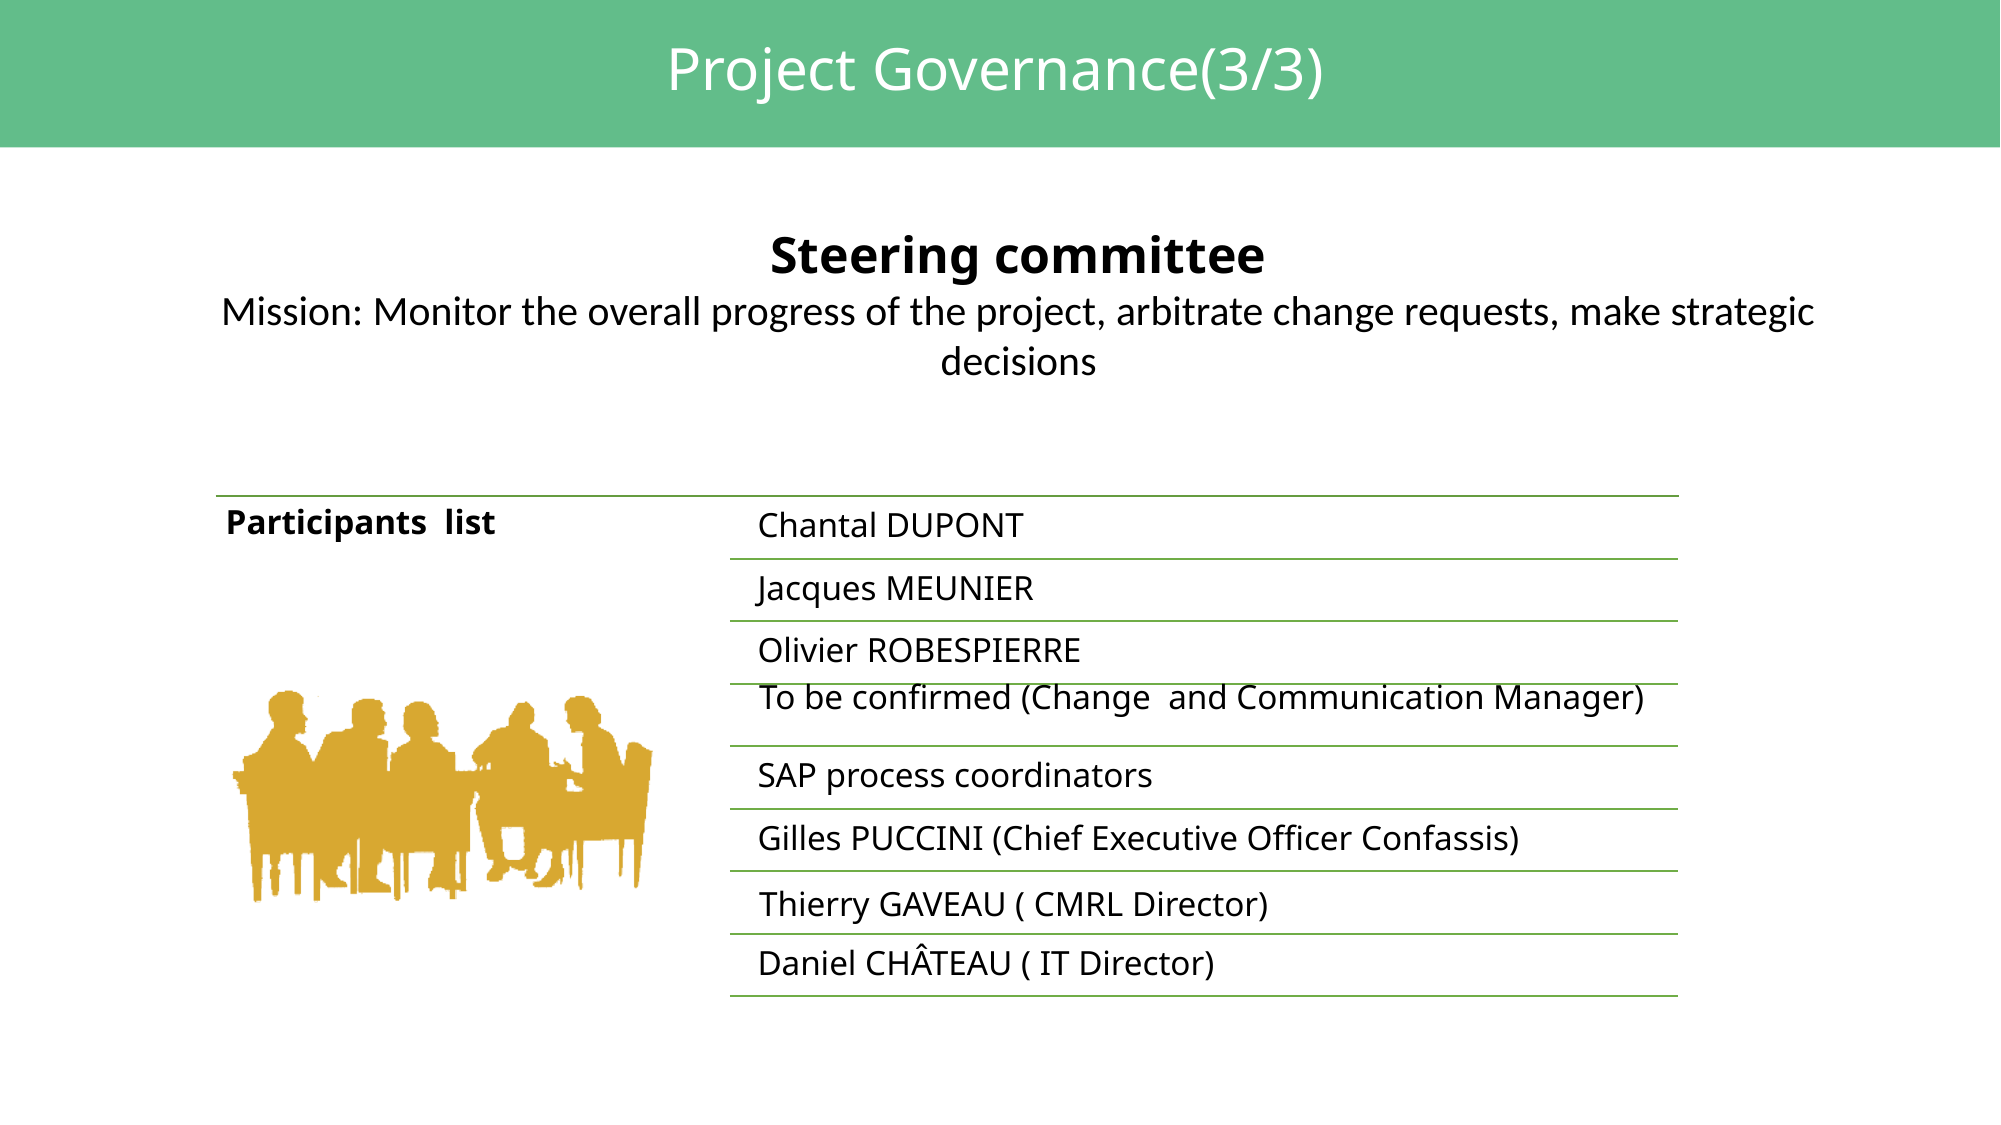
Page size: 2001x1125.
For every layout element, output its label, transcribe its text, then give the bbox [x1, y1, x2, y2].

text_box Steering committee Mission: Monitor the overall progress of the project, arbitrate change requests, make strategic decisions [174, 216, 1863, 392]
text_box [0, 0, 2000, 148]
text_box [215, 495, 1680, 1000]
picture [214, 670, 675, 916]
title Project Governance(3/3) [71, 32, 1919, 112]
